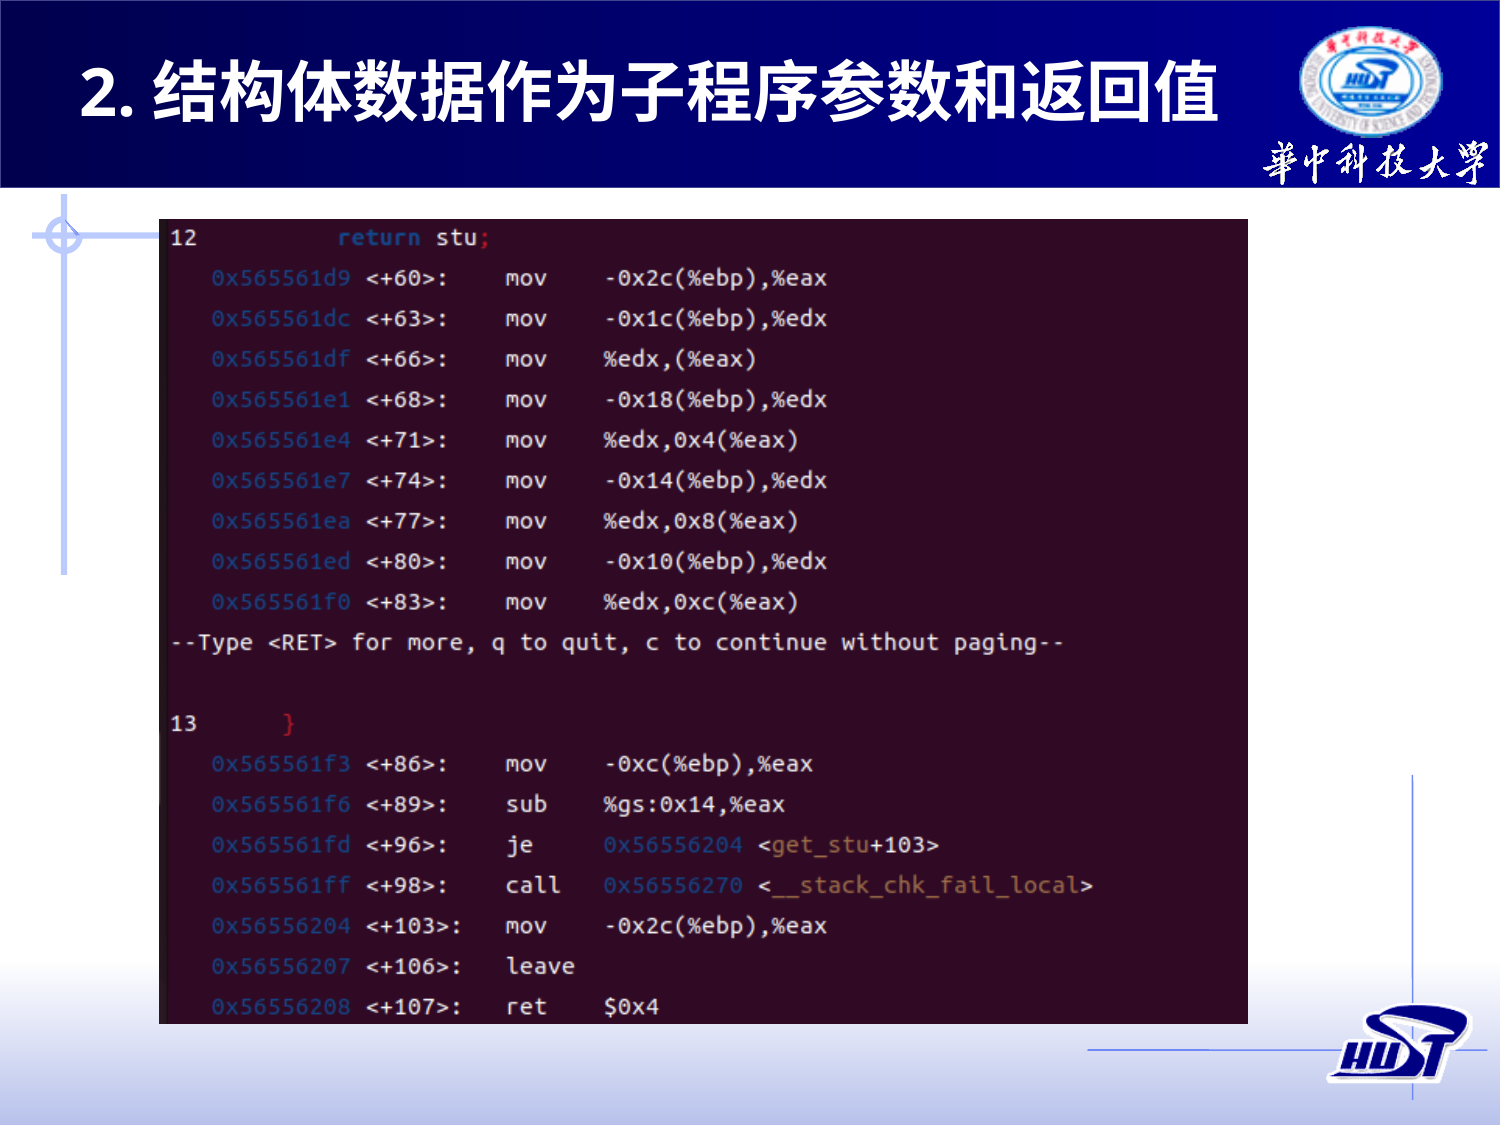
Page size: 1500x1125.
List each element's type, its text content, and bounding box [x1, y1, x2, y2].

picture [1262, 140, 1488, 185]
picture [1299, 26, 1443, 138]
text_box 2.结构体数据作为子程序参数和返回值 [64, 42, 1283, 138]
picture [159, 219, 1248, 1024]
